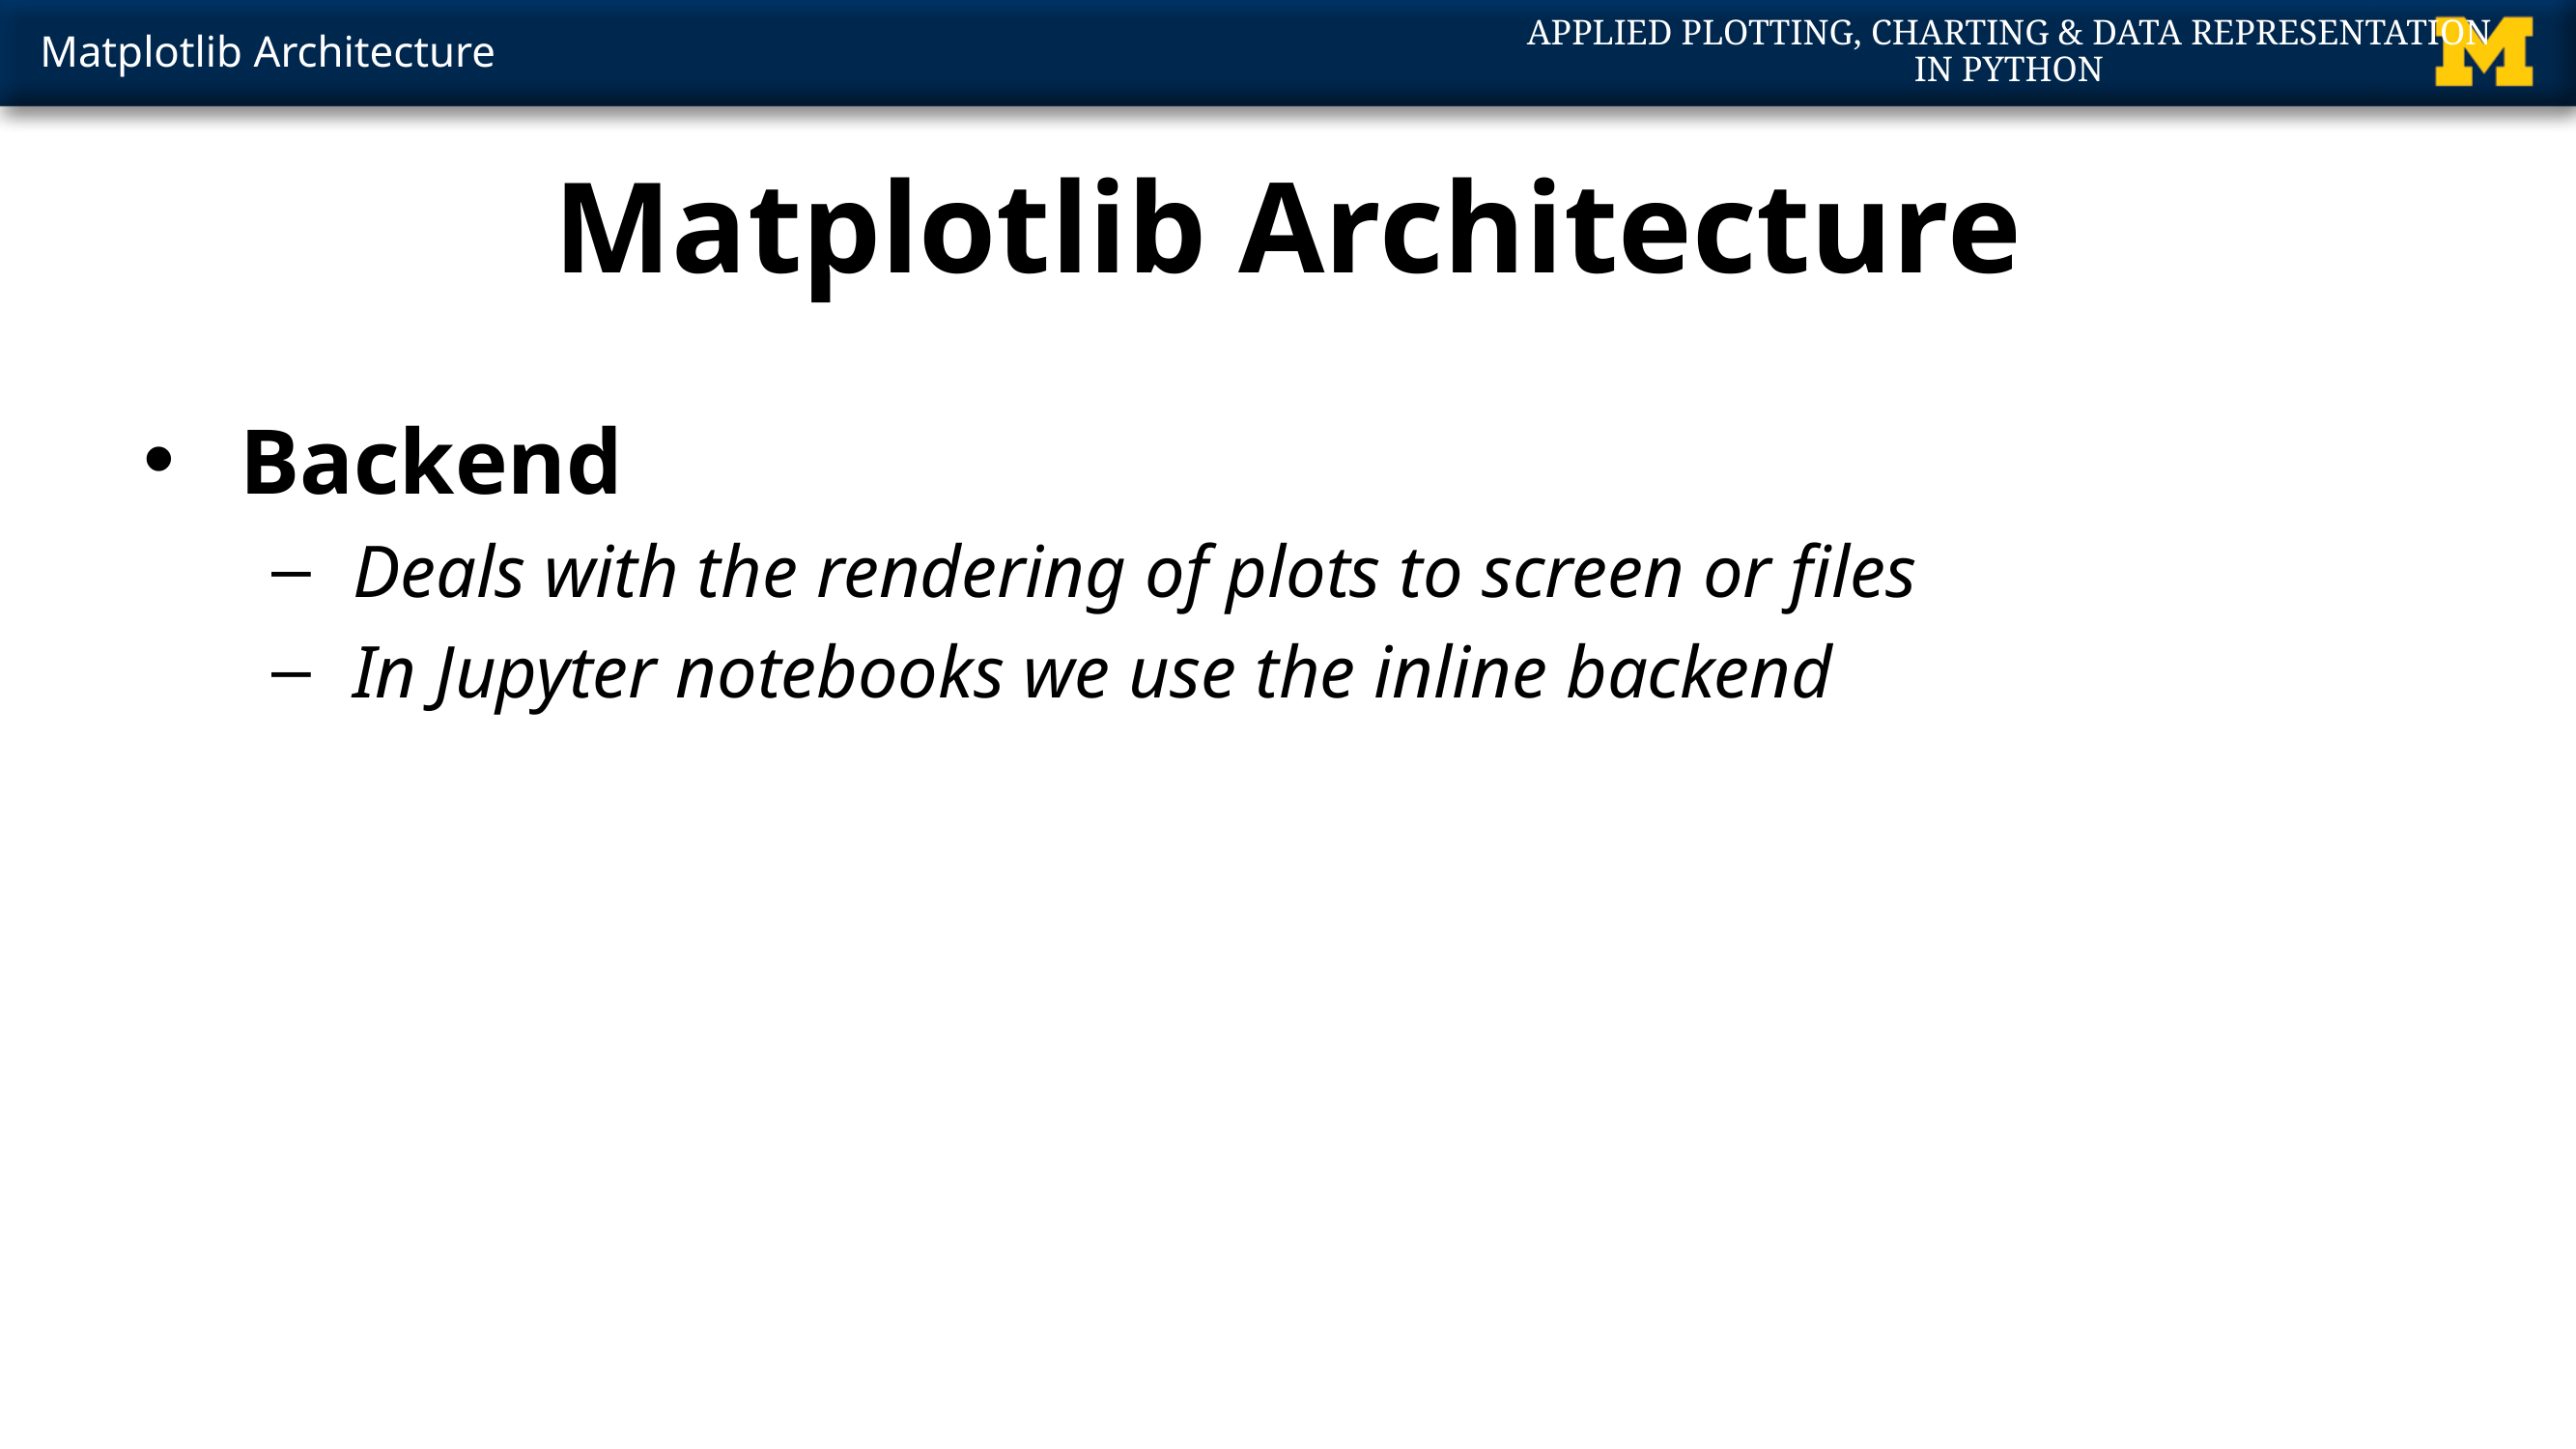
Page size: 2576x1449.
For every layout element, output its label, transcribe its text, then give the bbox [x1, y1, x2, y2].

picture [0, 0, 2576, 1449]
list Backend Deals with the rendering of plots to screen or files In Jupyter notebooks we use the inline backend [128, 396, 2448, 1325]
title Matplotlib Architecture [99, 140, 2477, 339]
